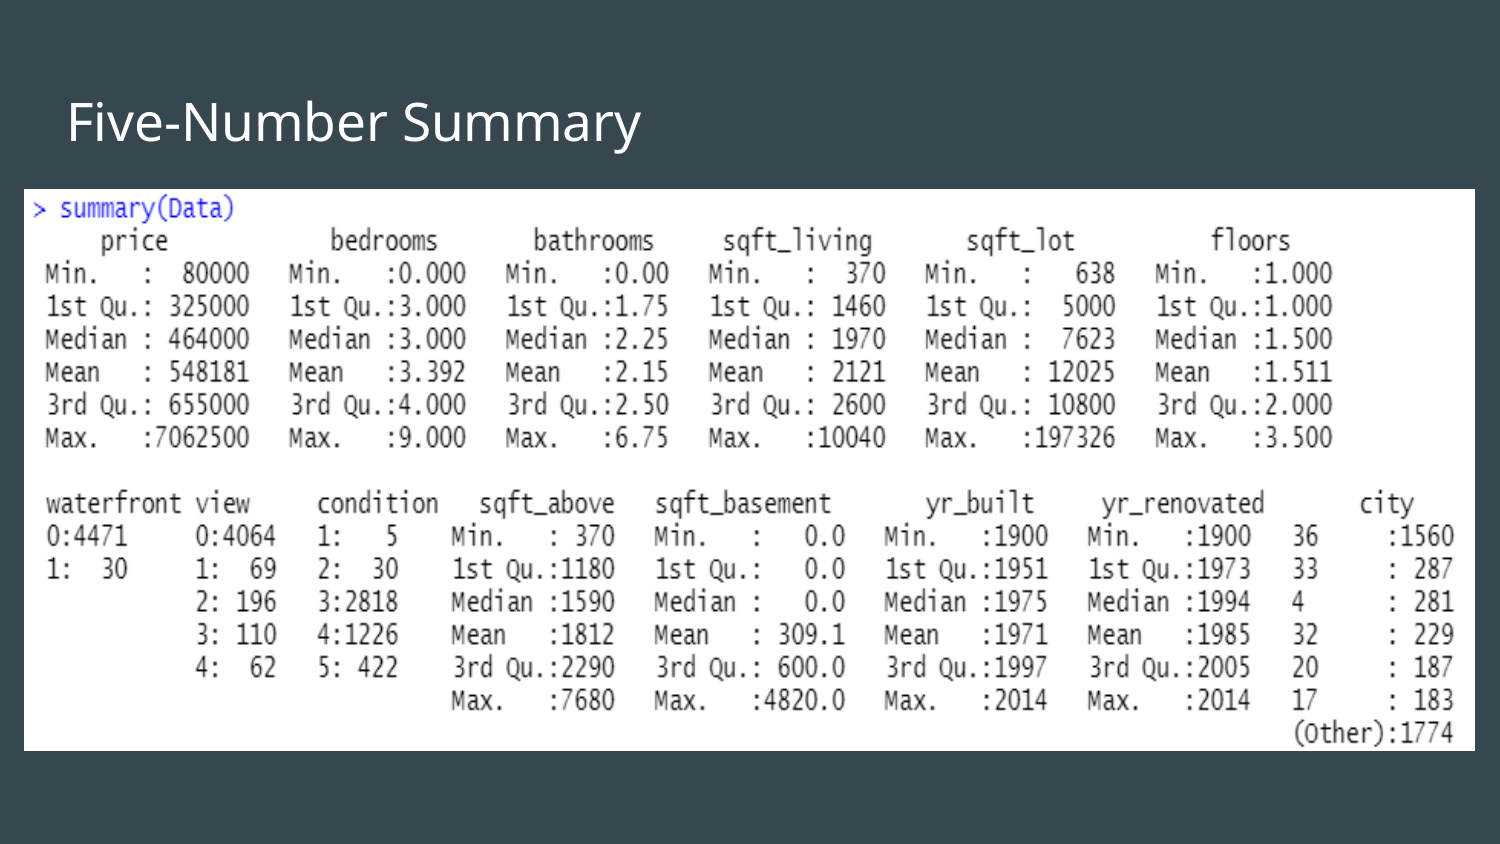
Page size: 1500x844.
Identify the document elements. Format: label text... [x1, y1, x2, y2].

title Five-Number Summary [51, 72, 1449, 167]
picture [24, 189, 1476, 751]
